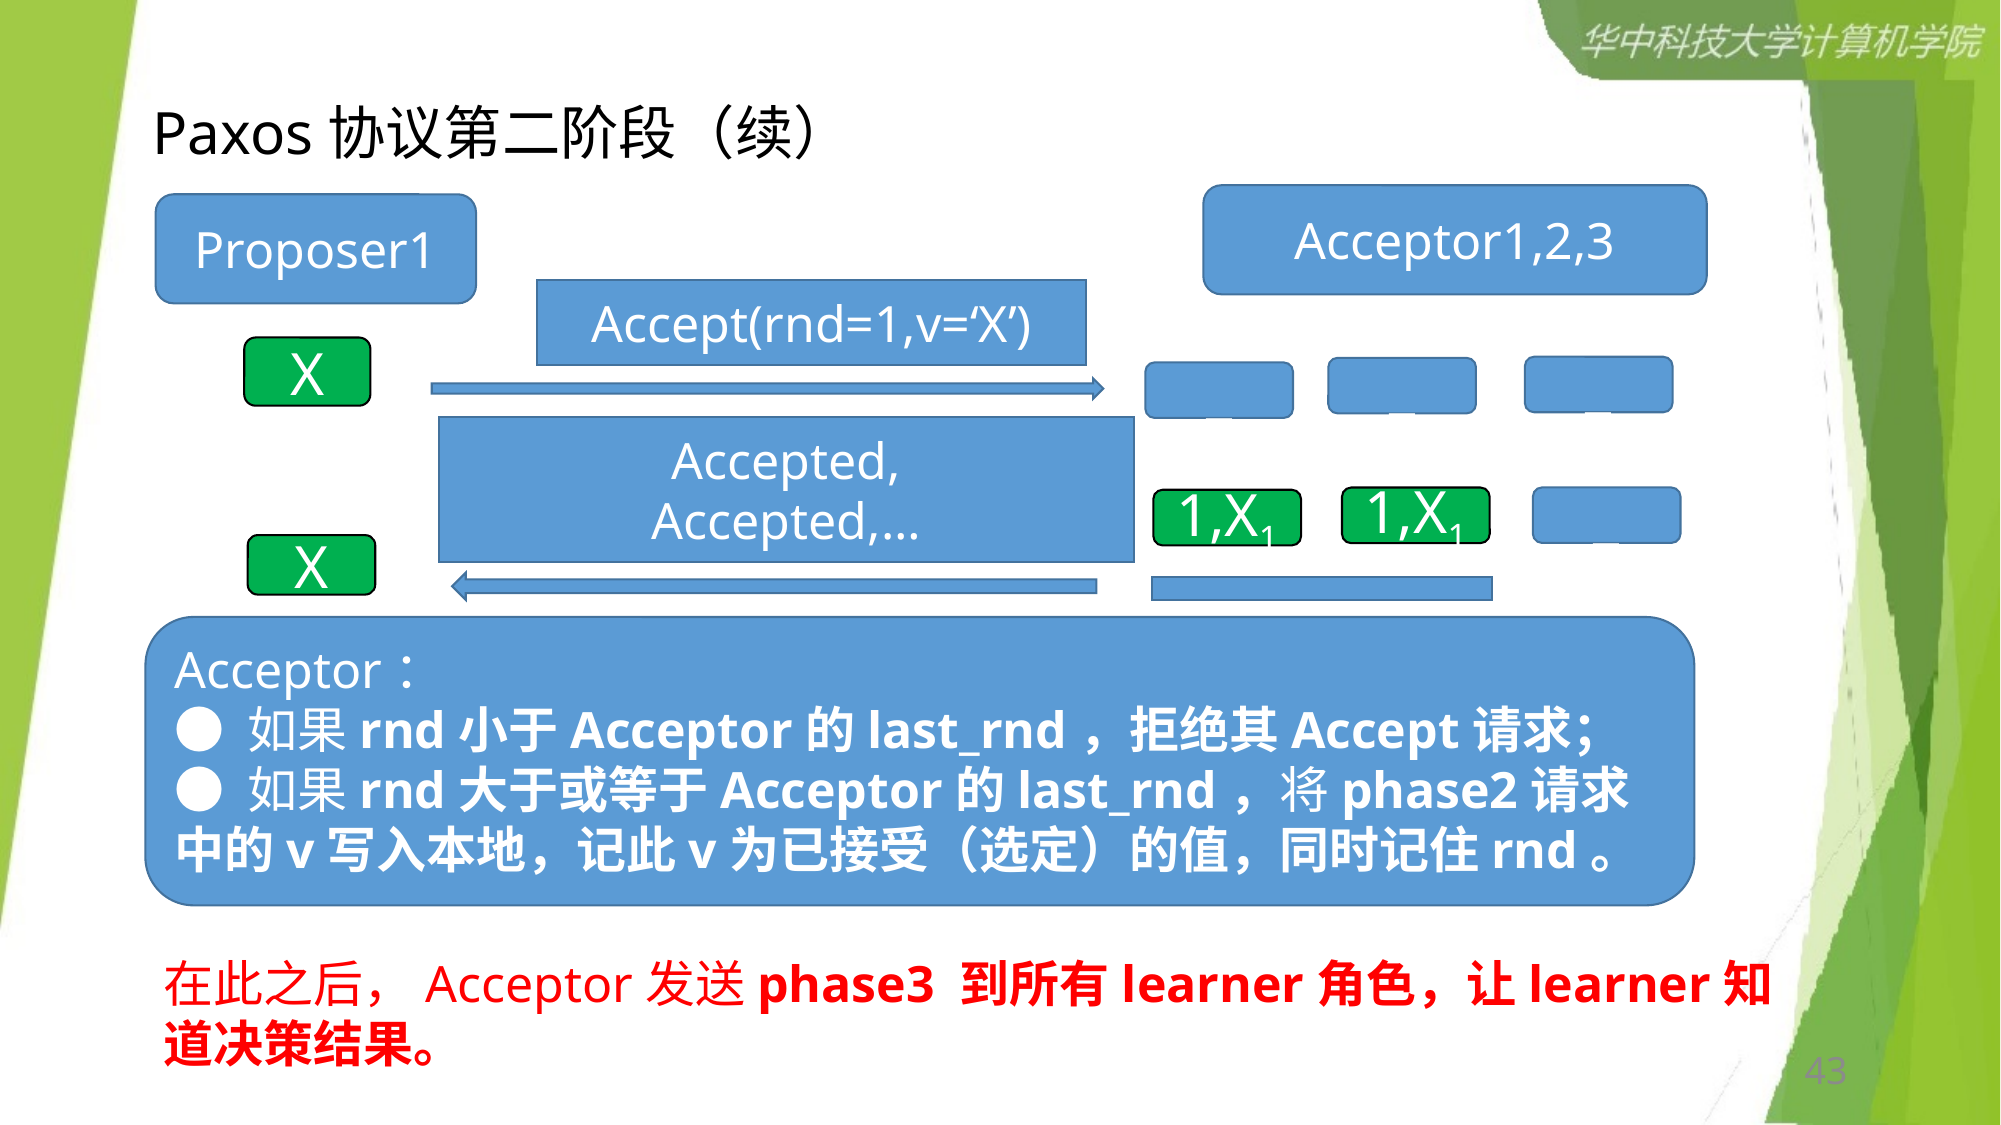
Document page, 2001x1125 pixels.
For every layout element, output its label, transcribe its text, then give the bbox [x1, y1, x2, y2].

text_box [1151, 576, 1493, 601]
text_box Proposer1 [154, 193, 478, 305]
text_box 1,X1 [1340, 486, 1491, 545]
text_box Acceptor1,2,3 [1202, 184, 1708, 296]
text_box _ [1144, 361, 1295, 419]
title Paxos协议第二阶段（续） [137, 59, 1863, 211]
text_box Acceptor： ● 如果rnd小于Acceptor的last_rnd，拒绝其Accept请求； ● 如果rnd大于或等于Acceptor的last_rnd，将phase2请求中的v写入本地，记此v为已接受（选定）的值，同时记住rnd。 [144, 615, 1696, 907]
text_box _ [1531, 486, 1682, 544]
text_box [430, 375, 1105, 402]
text_box [450, 570, 1098, 603]
picture [0, 0, 2001, 1125]
text_box X [243, 336, 372, 407]
slide_number 43 [1412, 1042, 1863, 1103]
text_box Accept(rnd=1,v=‘X’) [536, 279, 1087, 366]
text_box 1,X1 [1152, 488, 1303, 547]
text_box Accepted, Accepted,… [438, 416, 1135, 563]
text_box X [246, 534, 377, 596]
text_box _ [1523, 355, 1674, 414]
text_box 在此之后，Acceptor发送phase3 到所有learner角色，让learner知道决策结果。 [148, 945, 1822, 1081]
text_box _ [1327, 356, 1477, 415]
